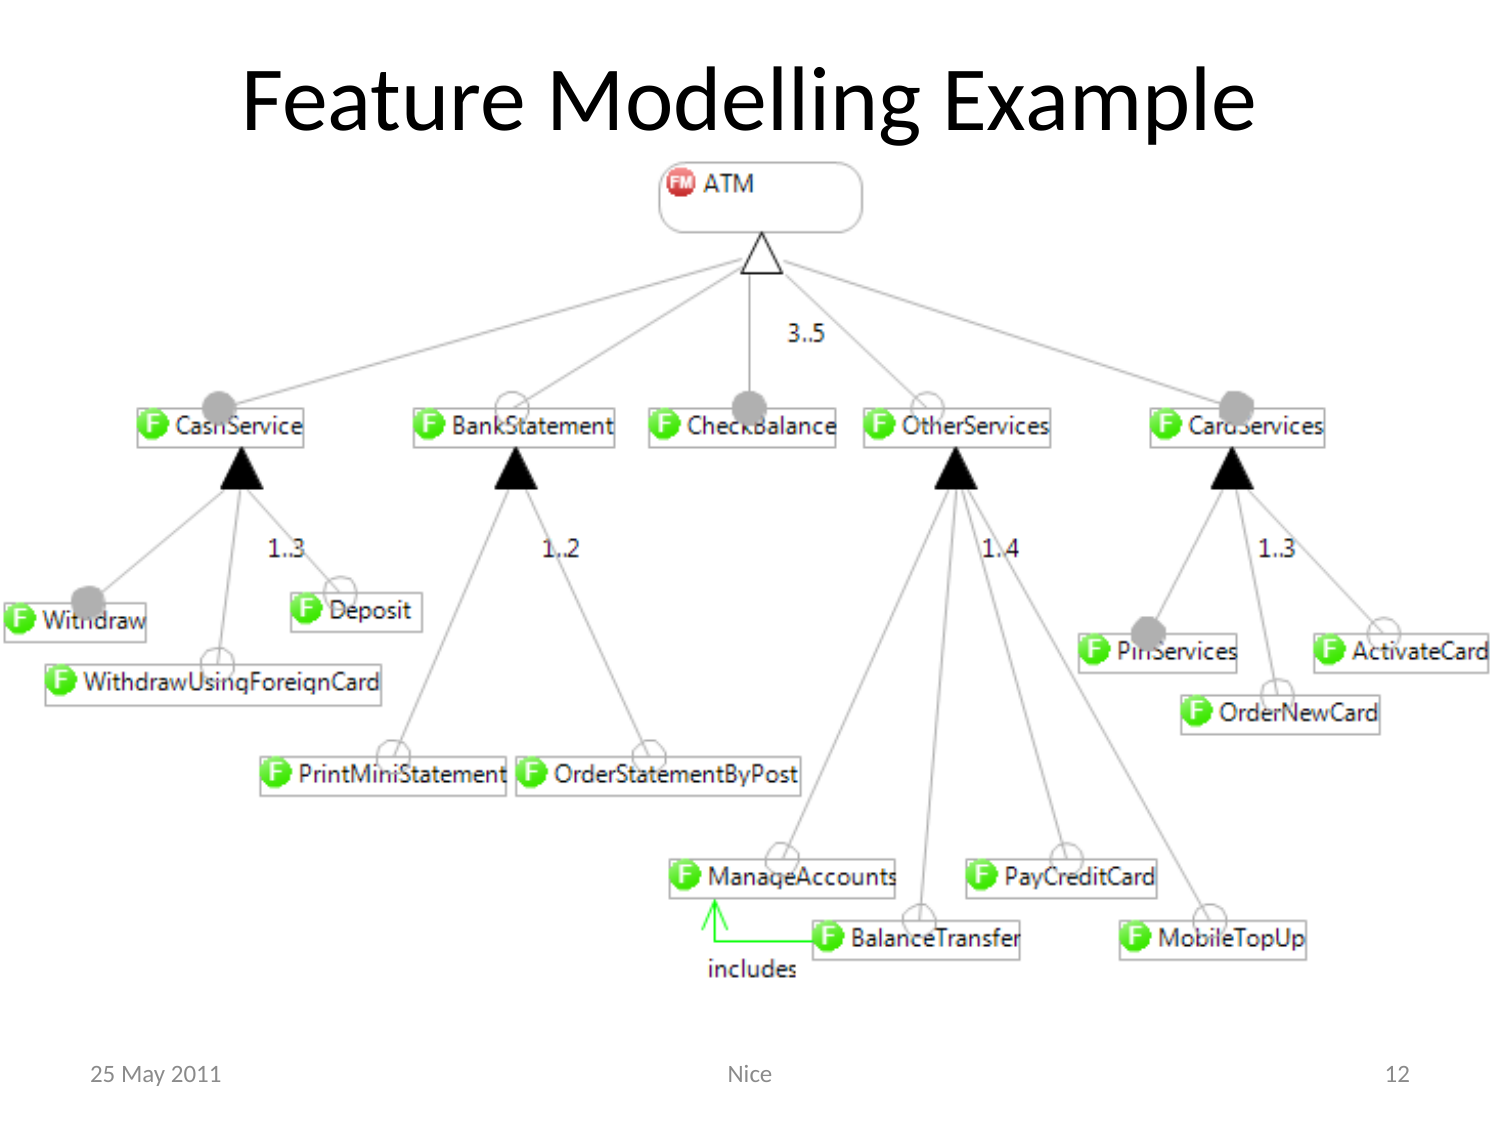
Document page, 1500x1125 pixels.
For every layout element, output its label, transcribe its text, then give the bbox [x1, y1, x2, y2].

footer Nice [512, 1042, 988, 1103]
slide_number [75, 1042, 425, 1103]
slide_number 12 [1074, 1042, 1425, 1103]
picture [0, 158, 1500, 988]
title Feature Modelling Example [75, 0, 1425, 157]
